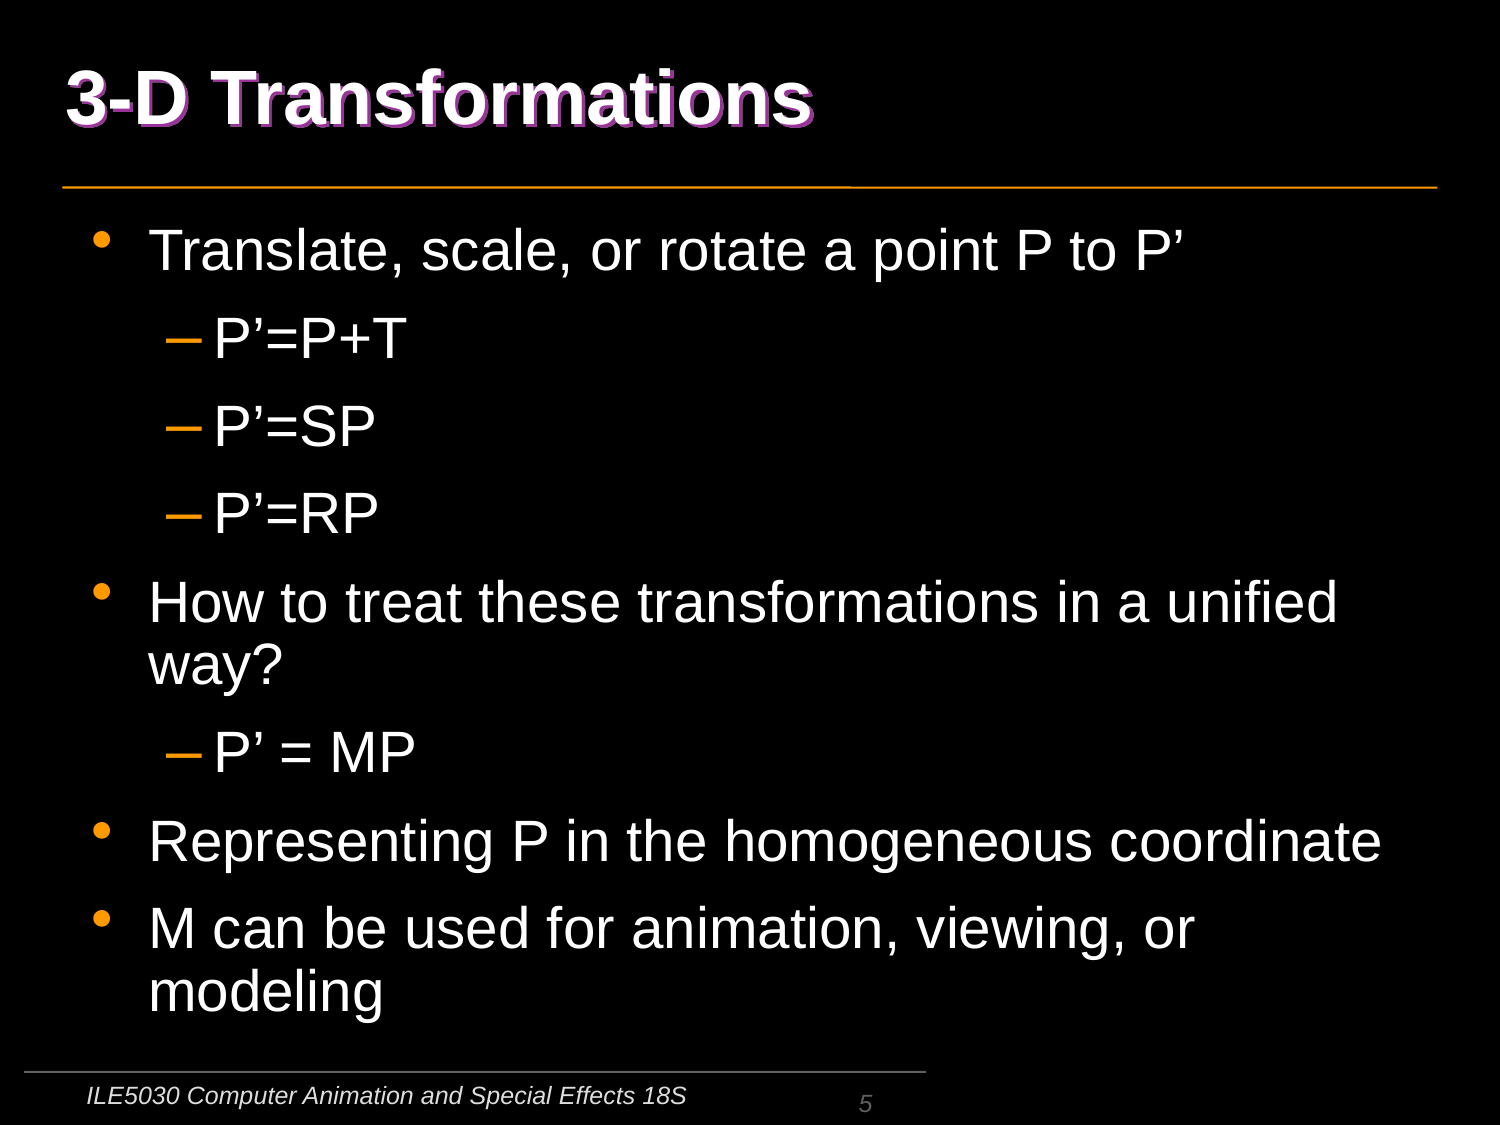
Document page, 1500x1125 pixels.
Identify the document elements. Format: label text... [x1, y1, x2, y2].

slide_number 5 [738, 1084, 888, 1125]
list Translate, scale, or rotate a point P to P’ P’=P+T P’=SP P’=RP How to treat these transformations in a unified way? P’ = MP Representing P in the homogeneous coordinate M can be used for animation, viewing, or modeling [76, 212, 1427, 1063]
title 3-D Transformations [50, 0, 1150, 188]
footer ILE5030 Computer Animation and Special Effects 18S [37, 1071, 738, 1125]
